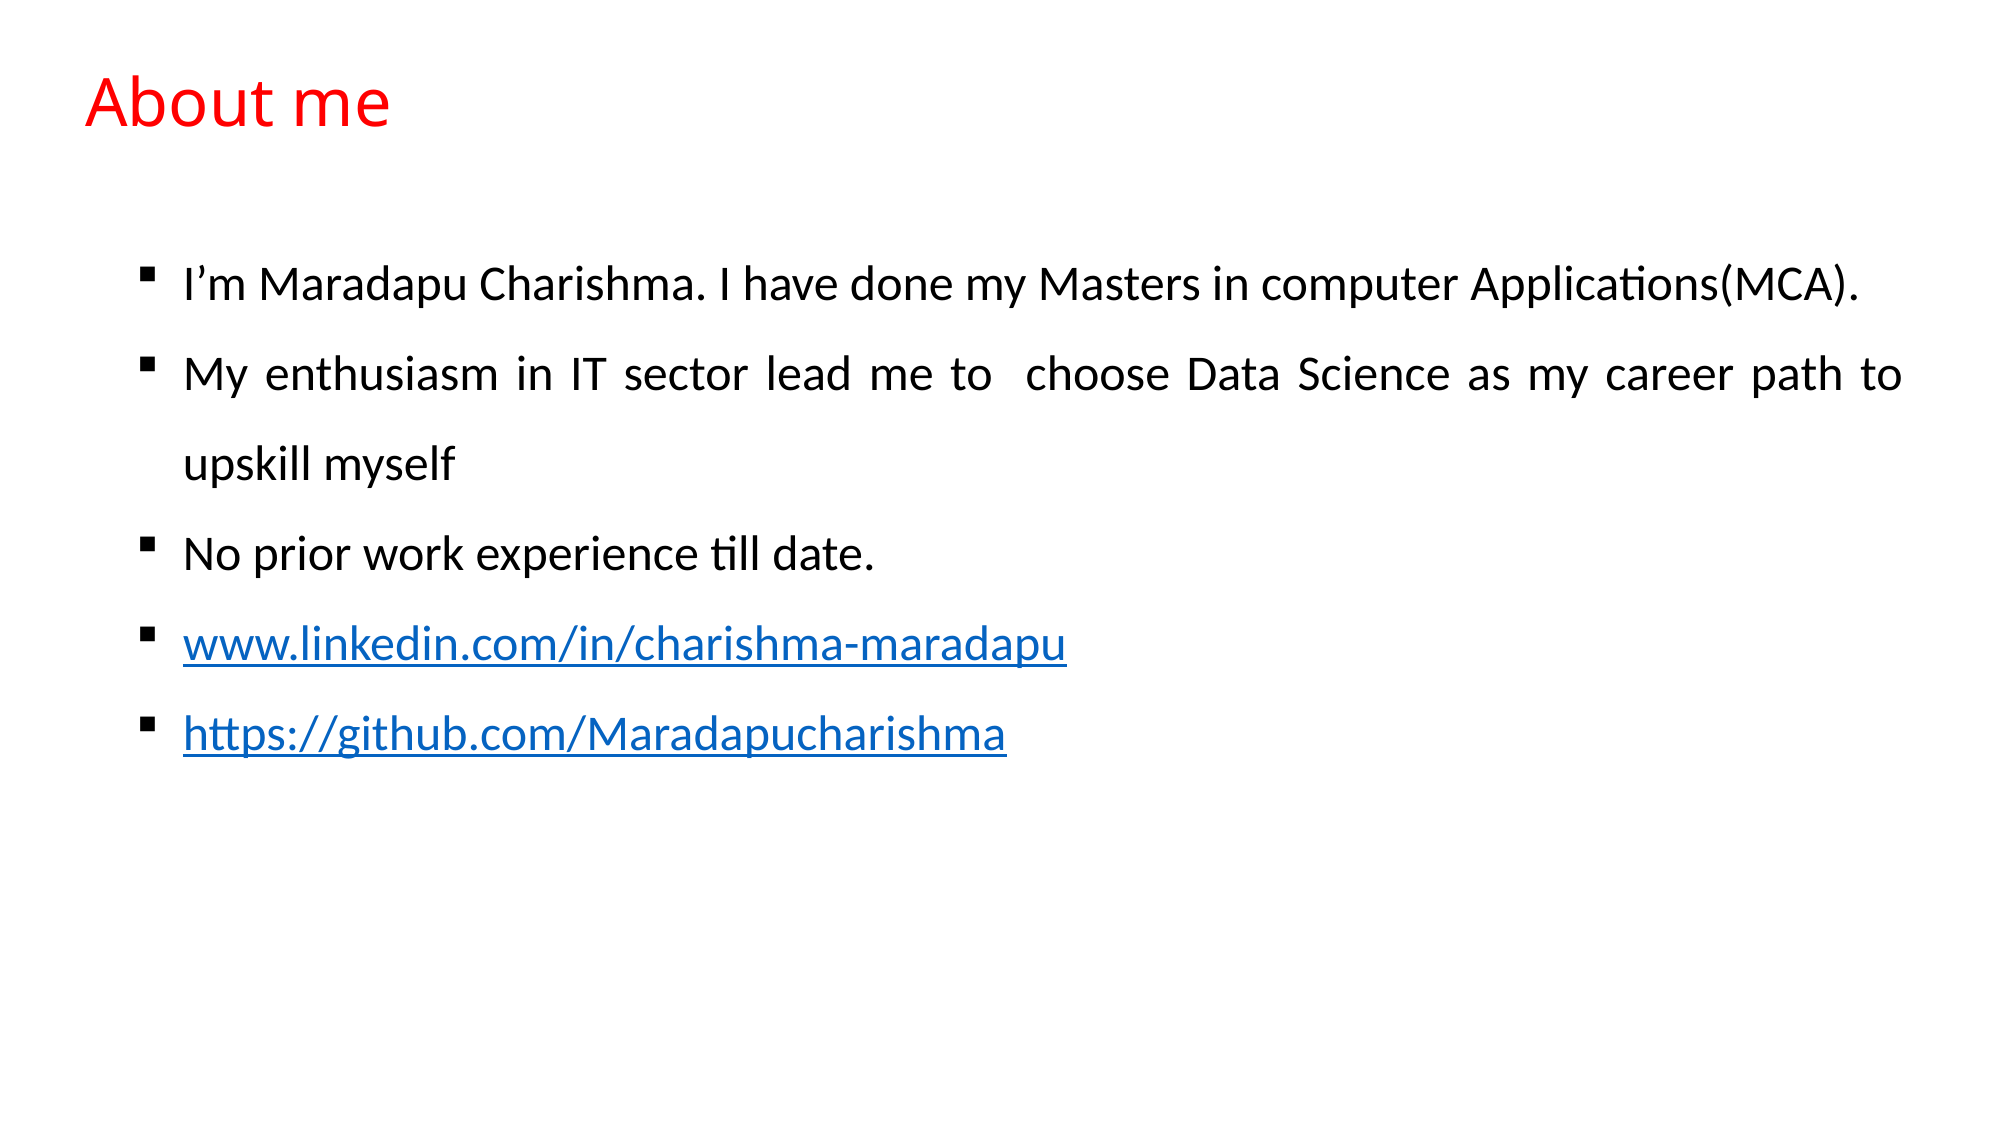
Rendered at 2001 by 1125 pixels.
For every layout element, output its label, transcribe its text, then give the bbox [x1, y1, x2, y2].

text_box About me [70, 68, 1071, 148]
text_box I’m Maradapu Charishma. I have done my Masters in computer Applications(MCA). My enthusiasm in IT sector lead me to choose Data Science as my career path to upskill myself No prior work experience till date. www.linkedin.com/in/charishma-maradapu https://github.com/Maradapucharishma [120, 213, 1920, 819]
